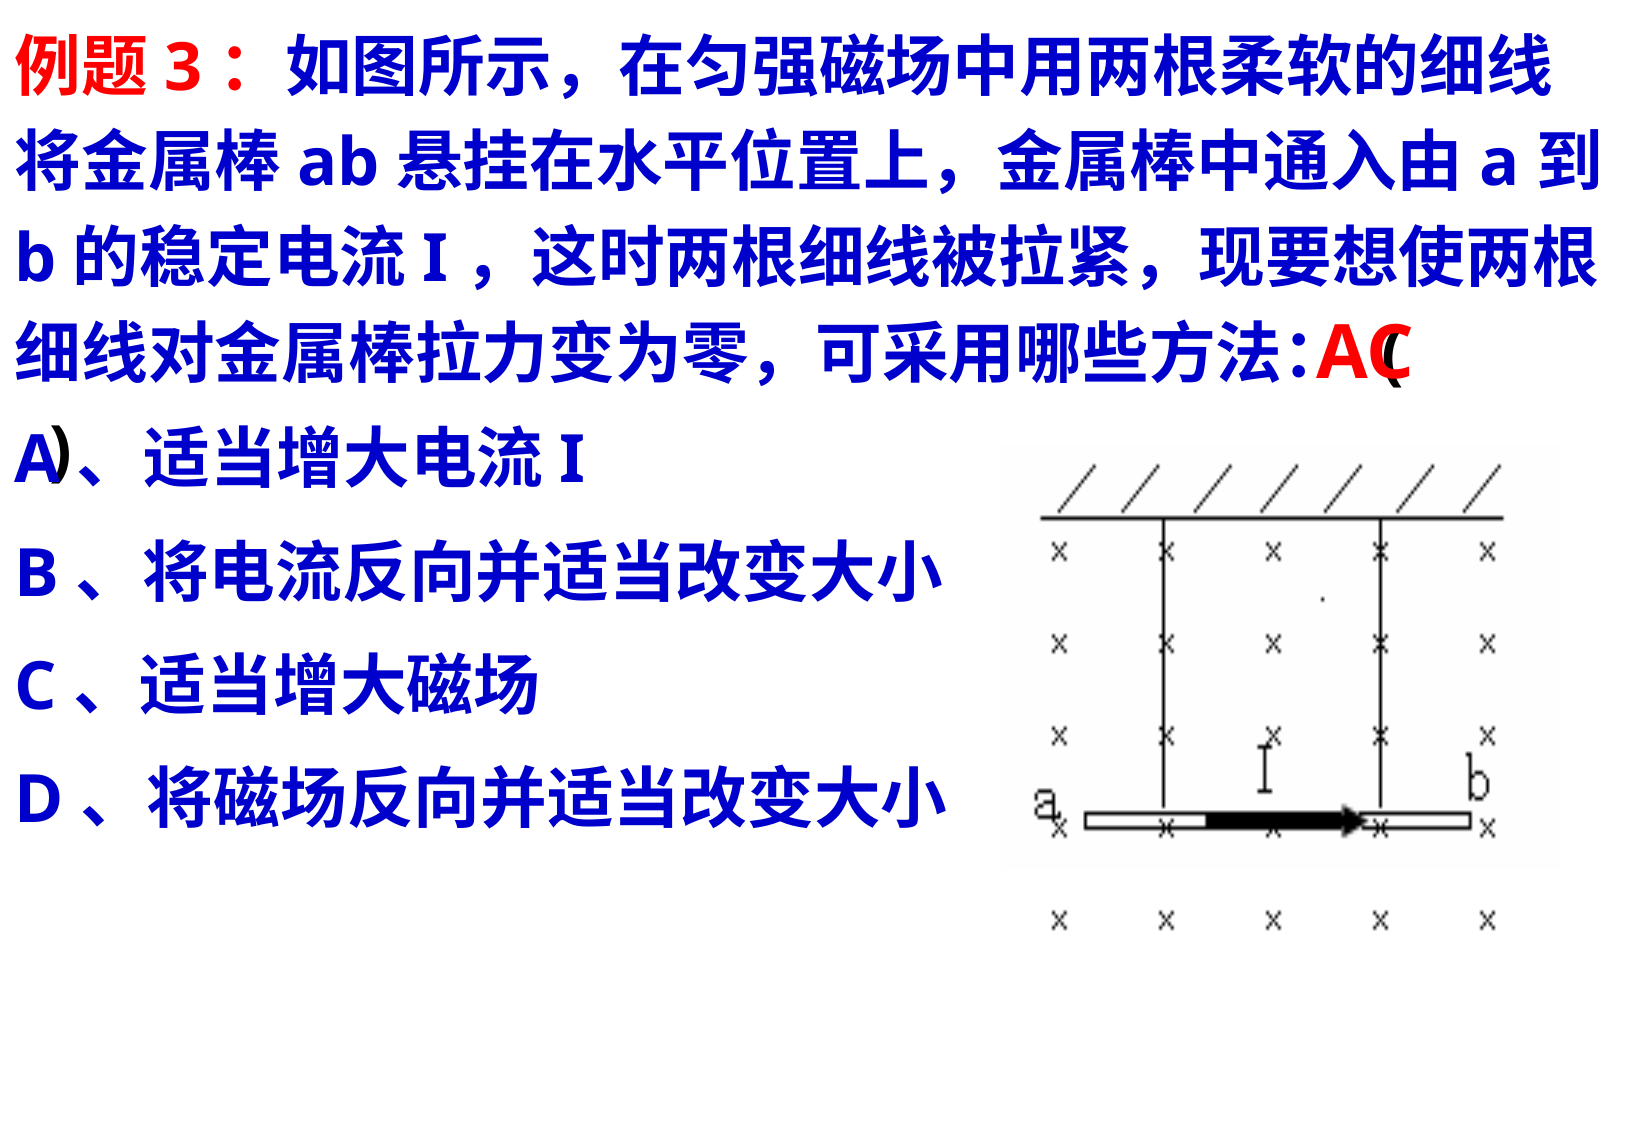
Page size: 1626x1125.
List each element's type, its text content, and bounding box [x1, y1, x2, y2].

text_box 例题3：如图所示，在匀强磁场中用两根柔软的细线将金属棒ab悬挂在水平位置上，金属棒中通入由a到b的稳定电流I，这时两根细线被拉紧，现要想使两根细线对金属棒拉力变为零，可采用哪些方法： ( ) [0, 0, 1625, 495]
text_box A、适当增大电流I B、将电流反向并适当改变大小 C、适当增大磁场 D、将磁场反向并适当改变大小 [0, 408, 1002, 844]
picture [1001, 444, 1572, 953]
text_box AC [1301, 296, 1430, 401]
